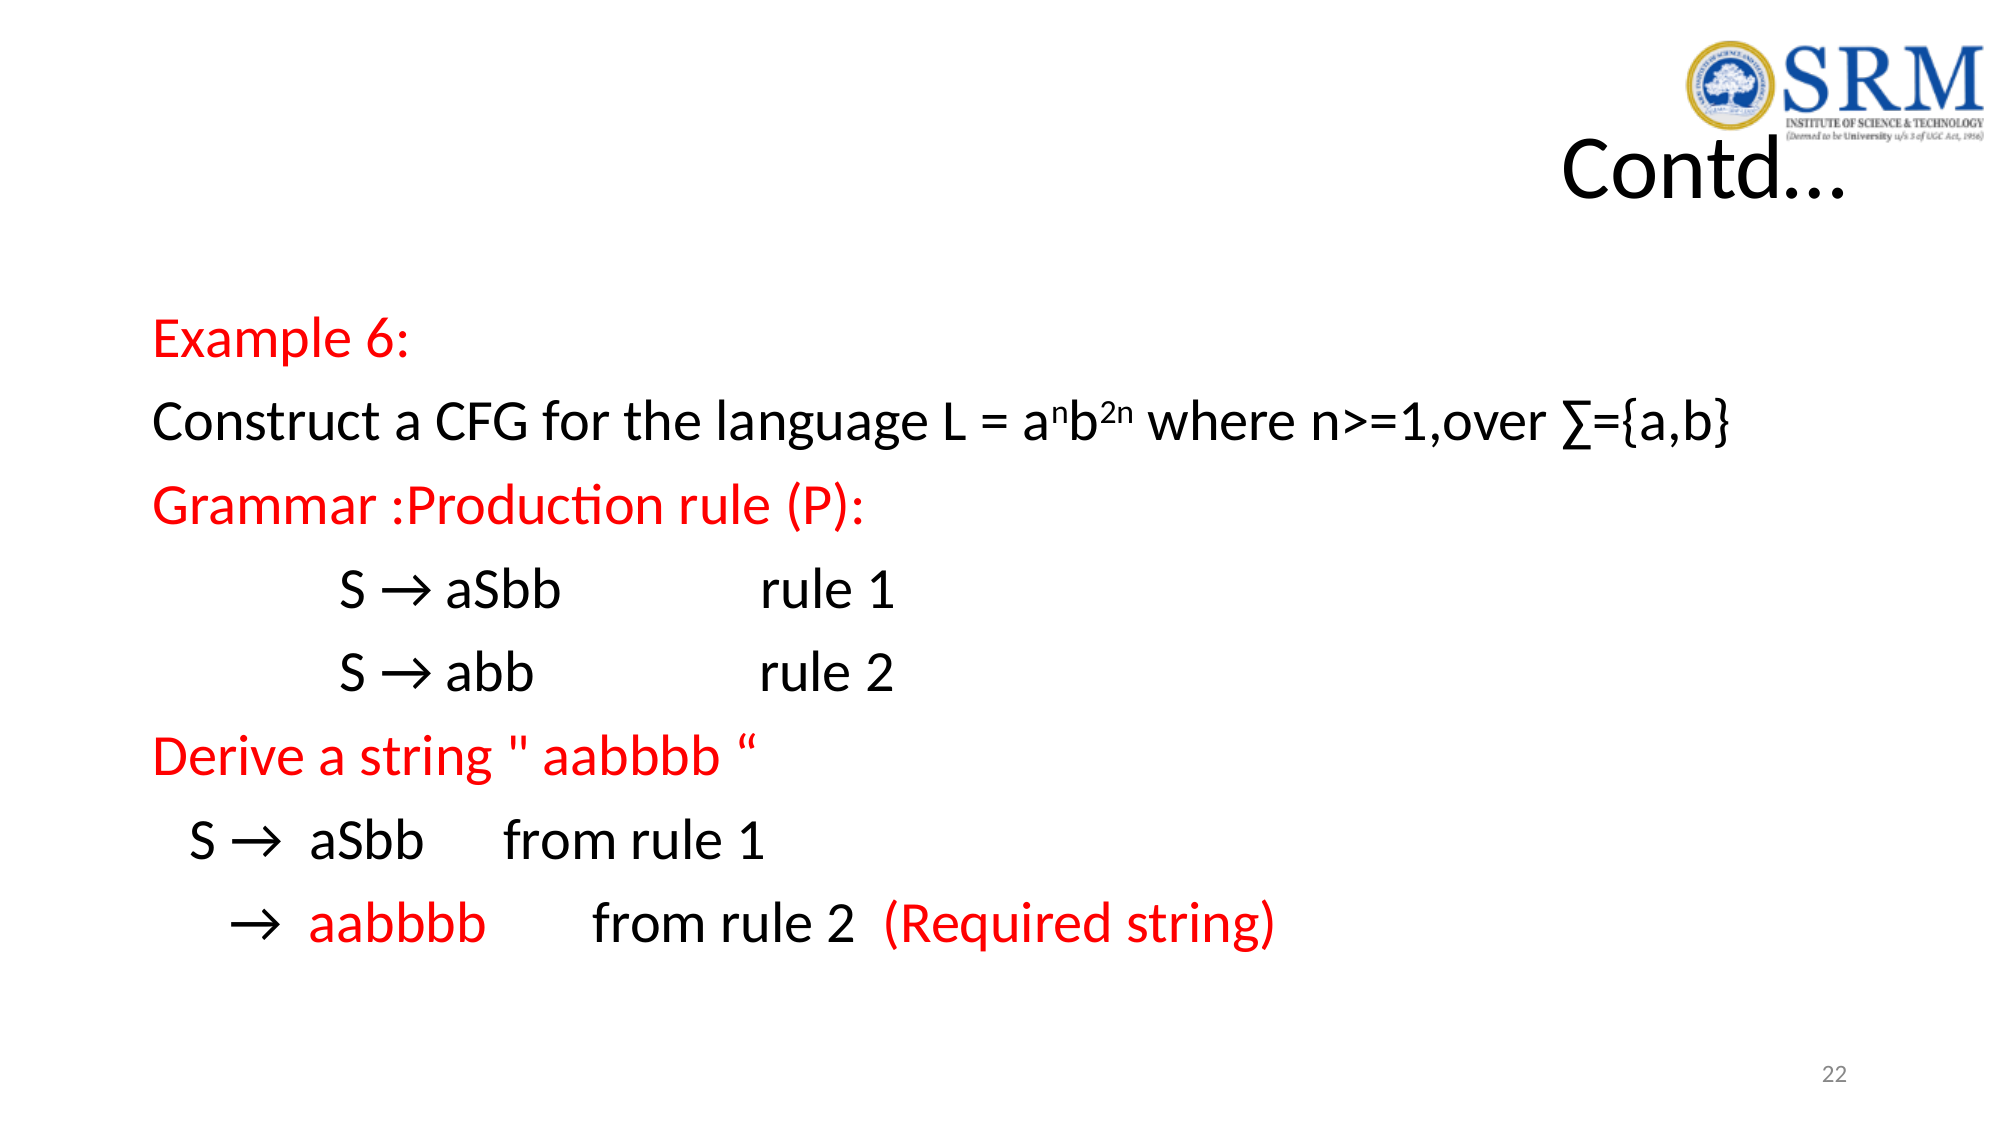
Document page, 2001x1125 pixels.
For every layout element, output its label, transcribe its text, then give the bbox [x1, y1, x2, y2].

picture [1674, 0, 1993, 182]
title Contd… [137, 59, 1863, 278]
list Example 6: Construct a CFG for the language L = anb2n where n>=1,over ∑={a,b} Grammar :Production rule (P): S → aSbb rule 1 S → abb rule 2 Derive a string " aabbbb “ S → aSbb from rule 1 → aabbbb from rule 2 (Required string) [137, 299, 1863, 1014]
slide_number 22 [1412, 1042, 1863, 1103]
